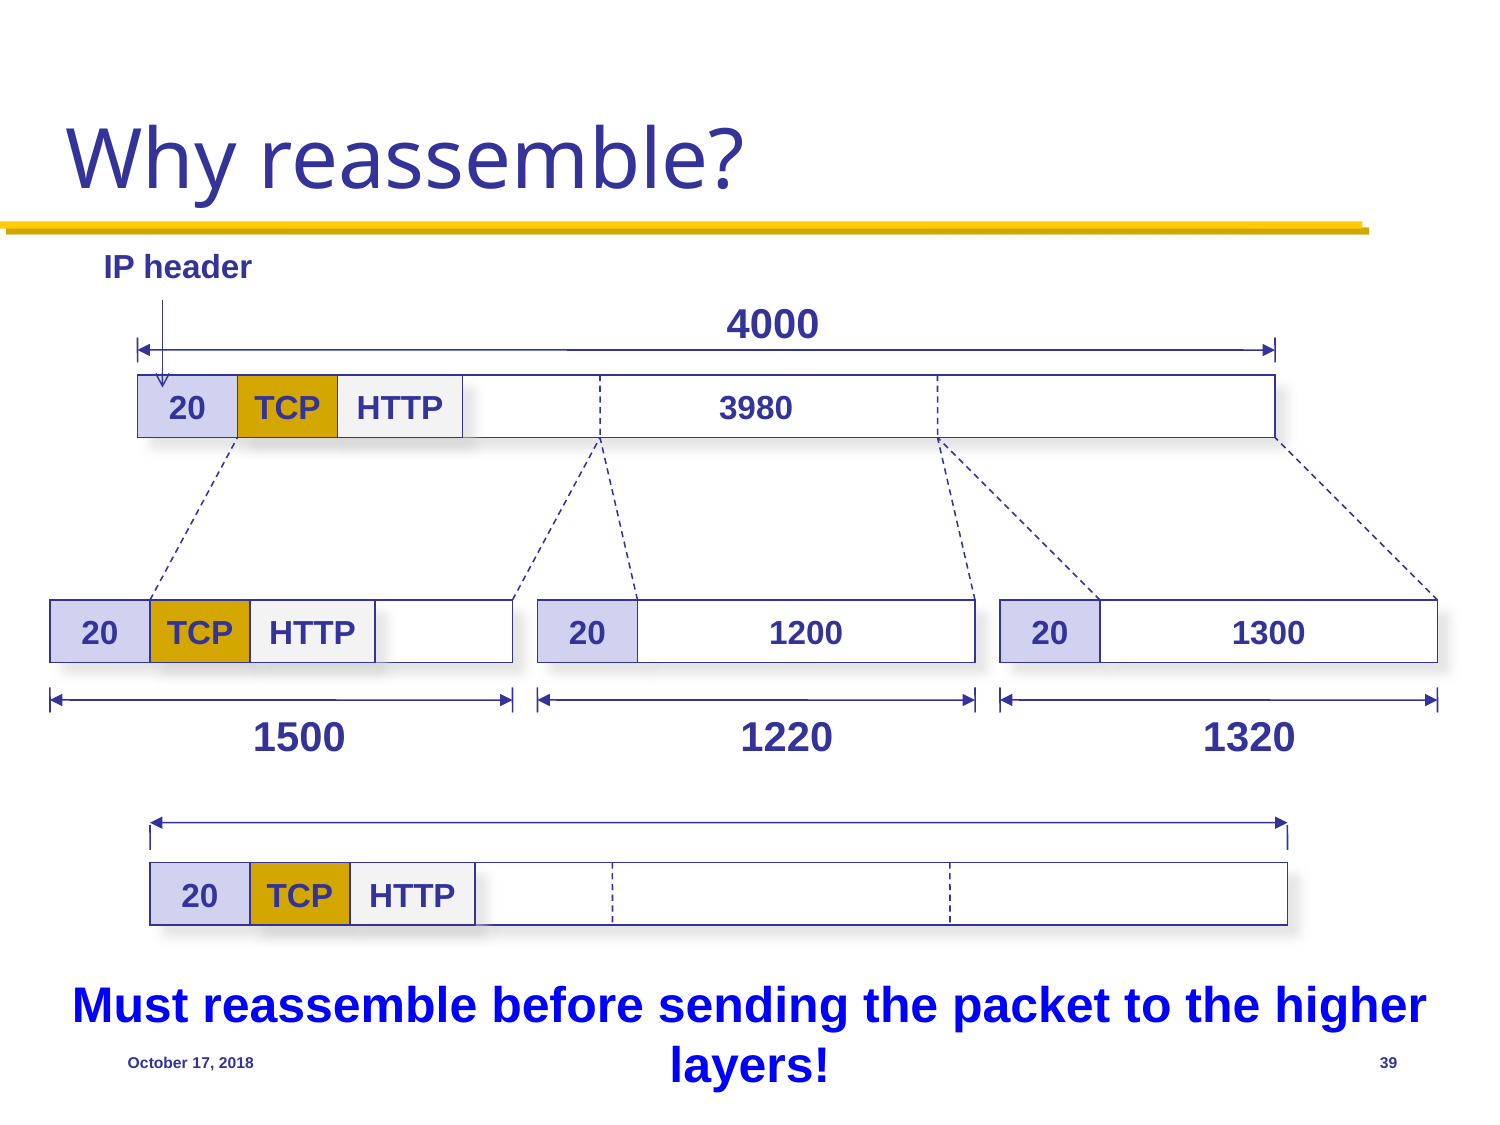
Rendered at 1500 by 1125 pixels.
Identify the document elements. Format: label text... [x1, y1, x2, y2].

text_box 20 [137, 374, 237, 435]
text_box 3980 [463, 374, 1275, 435]
text_box TCP [249, 862, 350, 925]
text_box 4000 [711, 289, 835, 355]
text_box [475, 862, 1288, 925]
text_box Must reassemble before sending the packet to the higher layers! [26, 964, 1474, 1100]
text_box 20 [150, 862, 249, 925]
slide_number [112, 1024, 426, 1101]
text_box TCP [237, 374, 337, 435]
title Why reassemble? [49, 24, 1451, 213]
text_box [937, 437, 1438, 769]
text_box [150, 816, 1288, 829]
text_box HTTP [350, 862, 475, 925]
text_box IP header [88, 237, 268, 293]
text_box [835, 343, 1275, 357]
text_box [137, 343, 158, 357]
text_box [49, 437, 535, 769]
slide_number 39 [1312, 1024, 1413, 1101]
text_box HTTP [337, 374, 463, 435]
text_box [537, 437, 935, 769]
